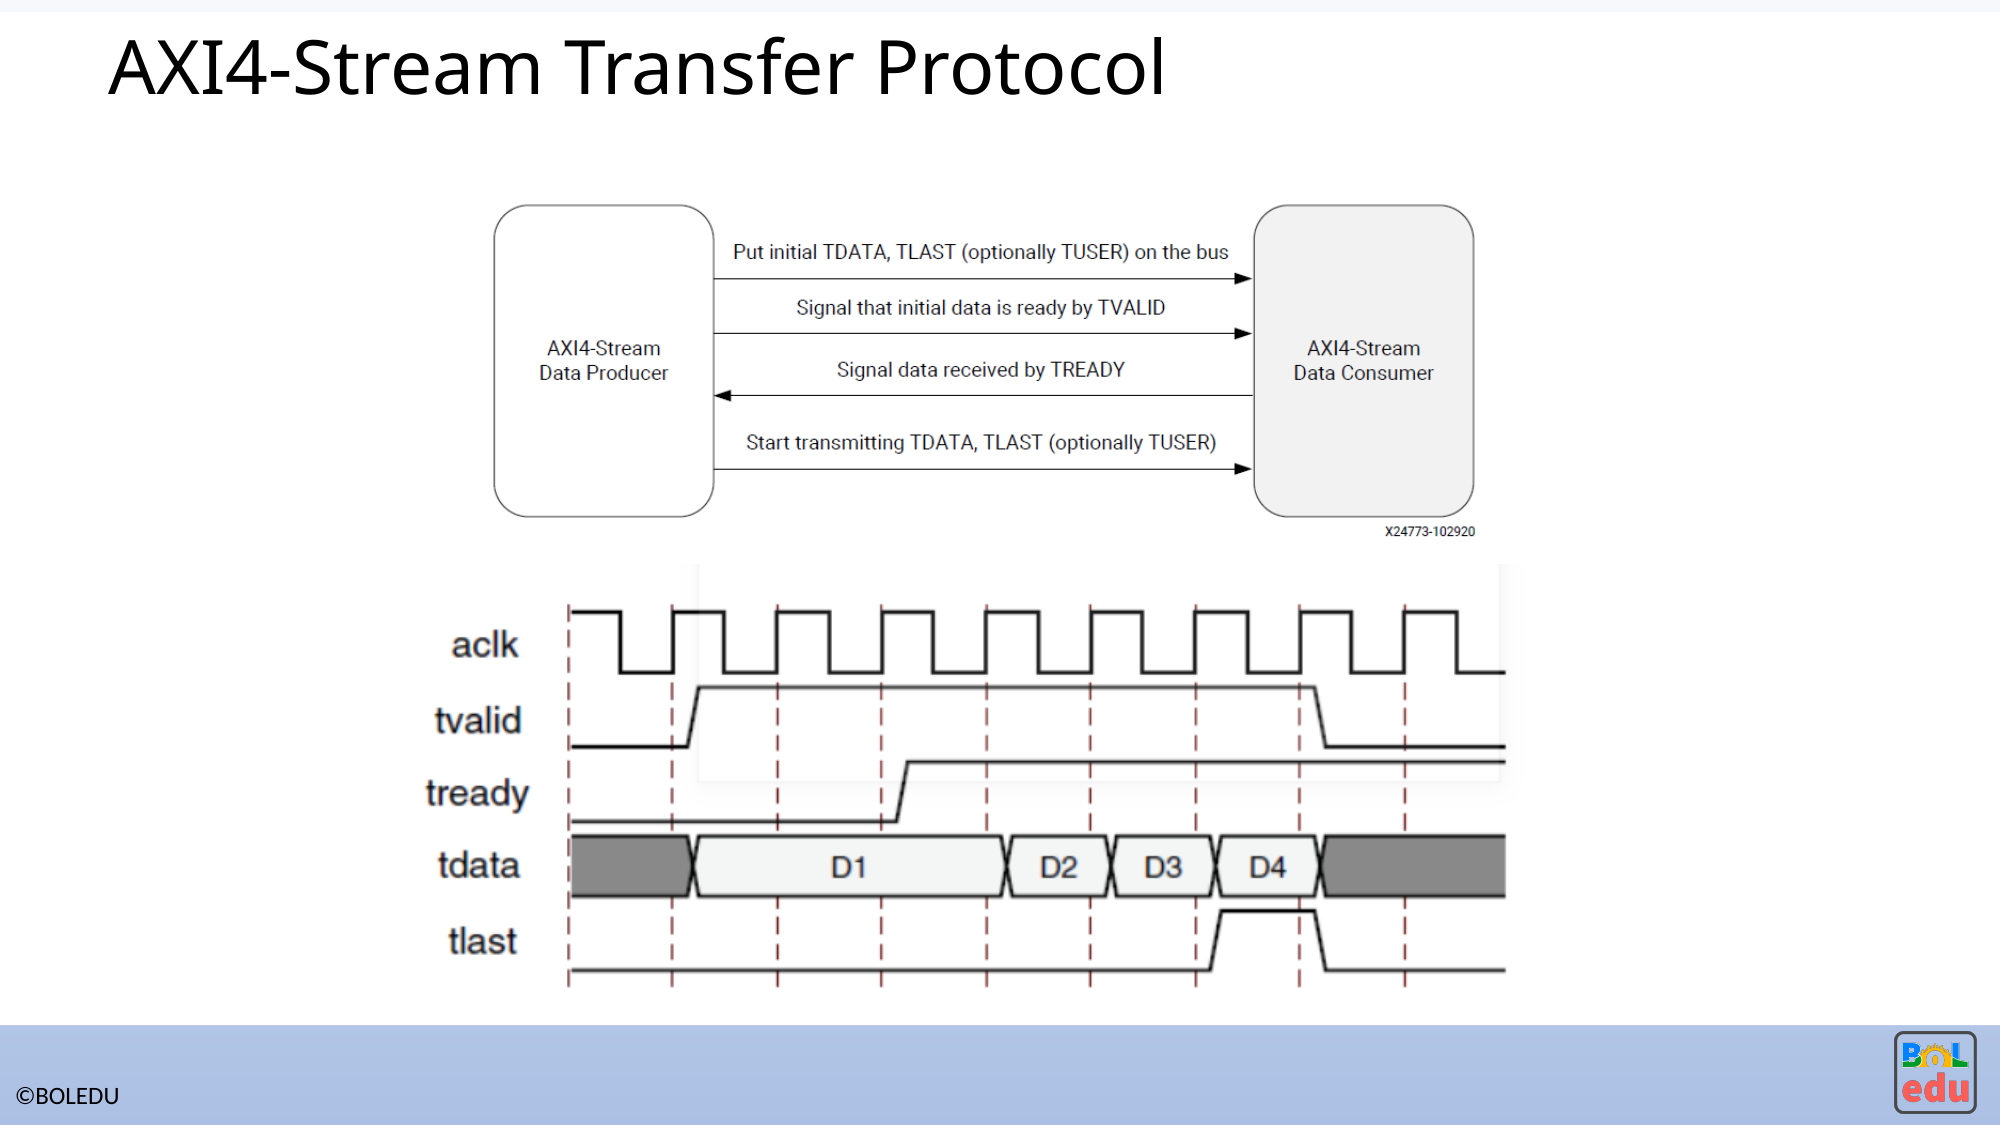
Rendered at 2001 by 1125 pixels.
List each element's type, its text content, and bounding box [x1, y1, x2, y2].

picture [408, 564, 1525, 1008]
picture [452, 182, 1510, 549]
picture [1894, 1031, 1981, 1114]
title AXI4-Stream Transfer Protocol [93, 12, 1819, 129]
